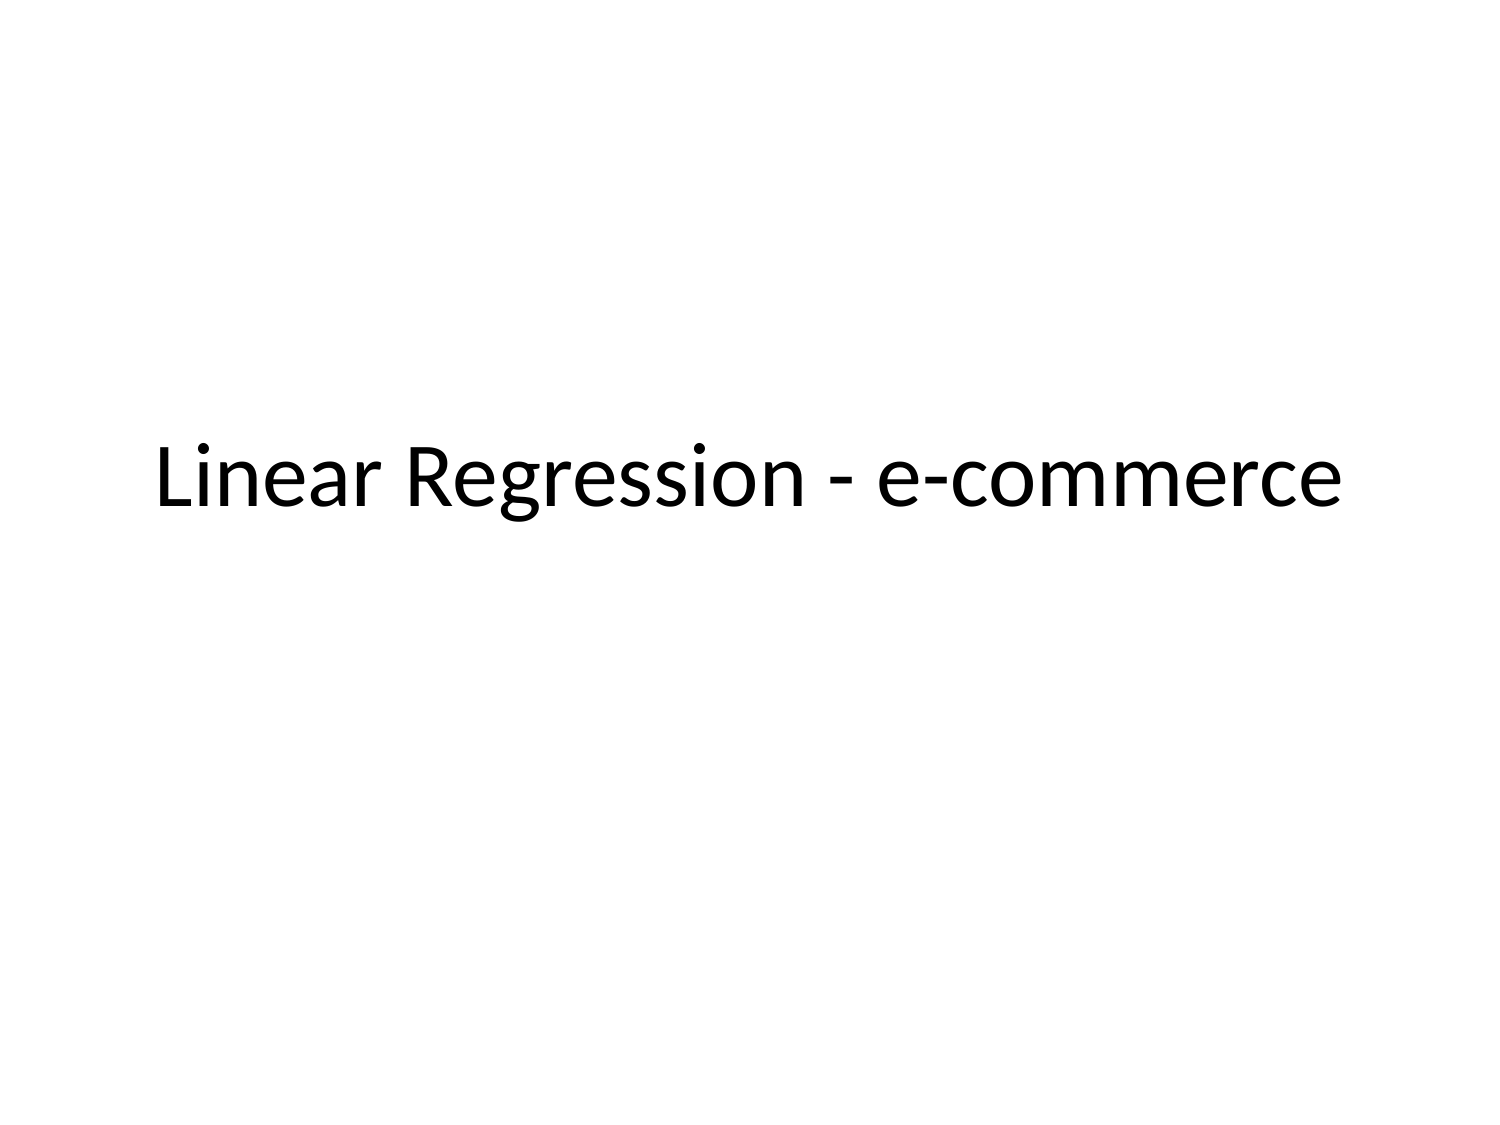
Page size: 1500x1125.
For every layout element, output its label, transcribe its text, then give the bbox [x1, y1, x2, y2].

title Linear Regression - e-commerce [112, 349, 1388, 591]
